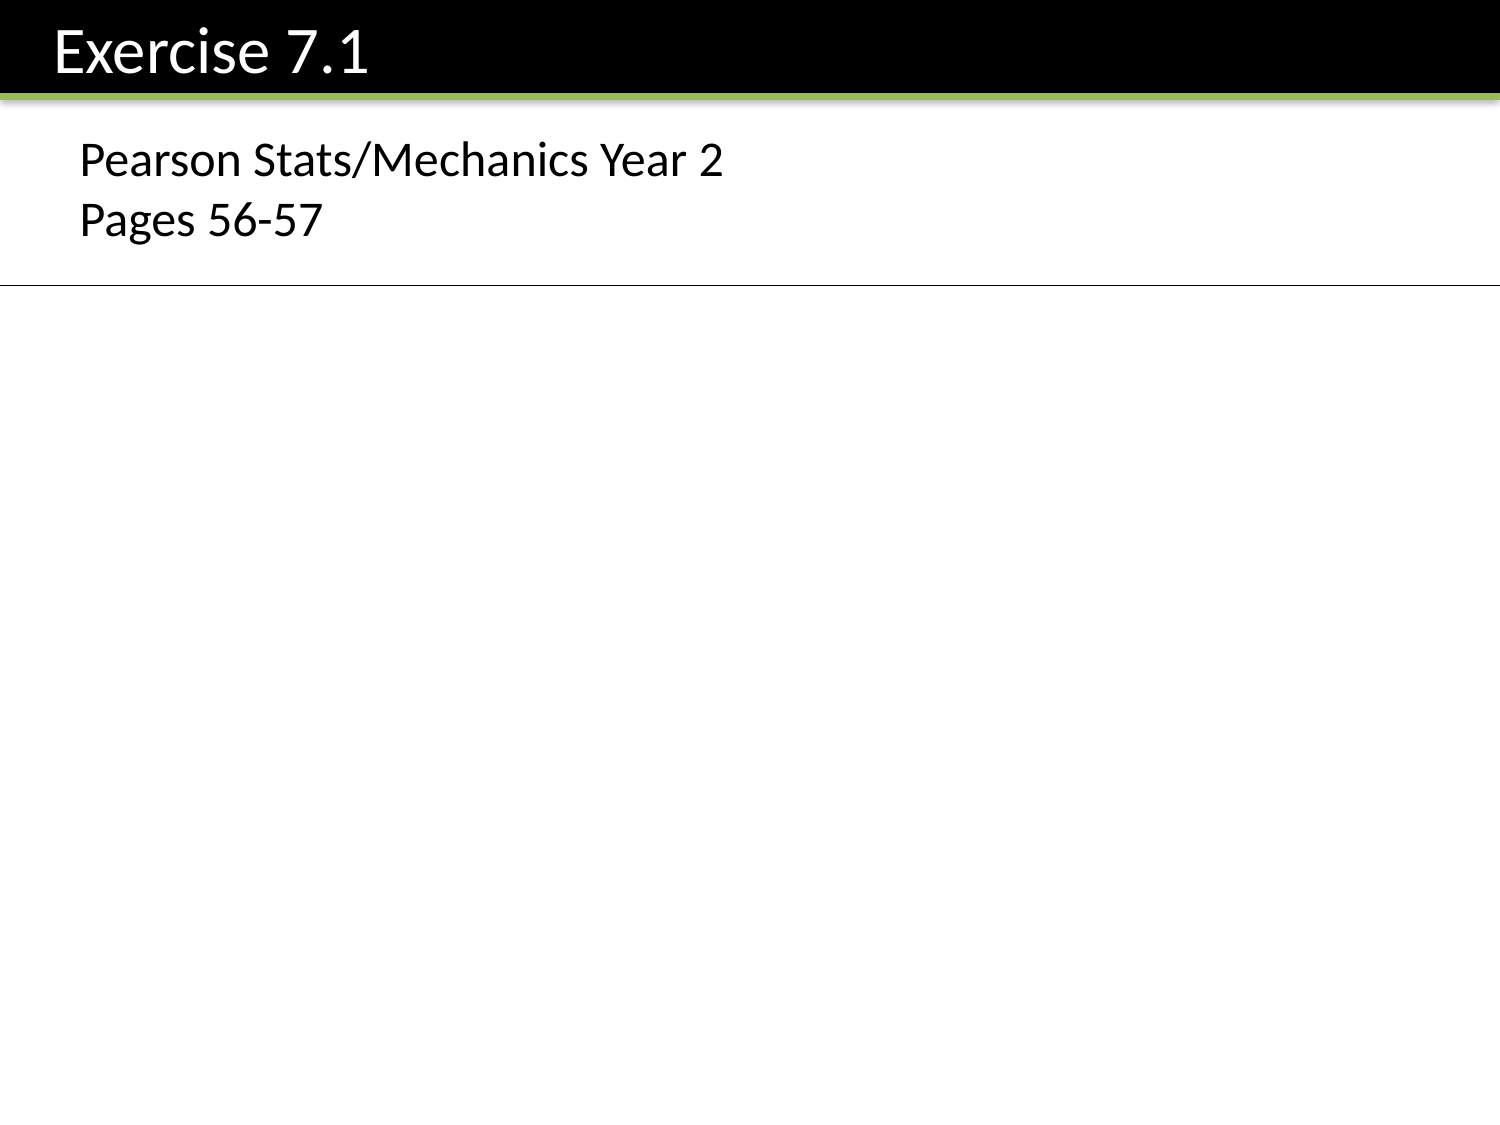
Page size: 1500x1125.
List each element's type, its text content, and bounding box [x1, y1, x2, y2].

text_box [0, 0, 1500, 99]
text_box Pearson Stats/Mechanics Year 2 Pages 56-57 [64, 118, 1365, 254]
